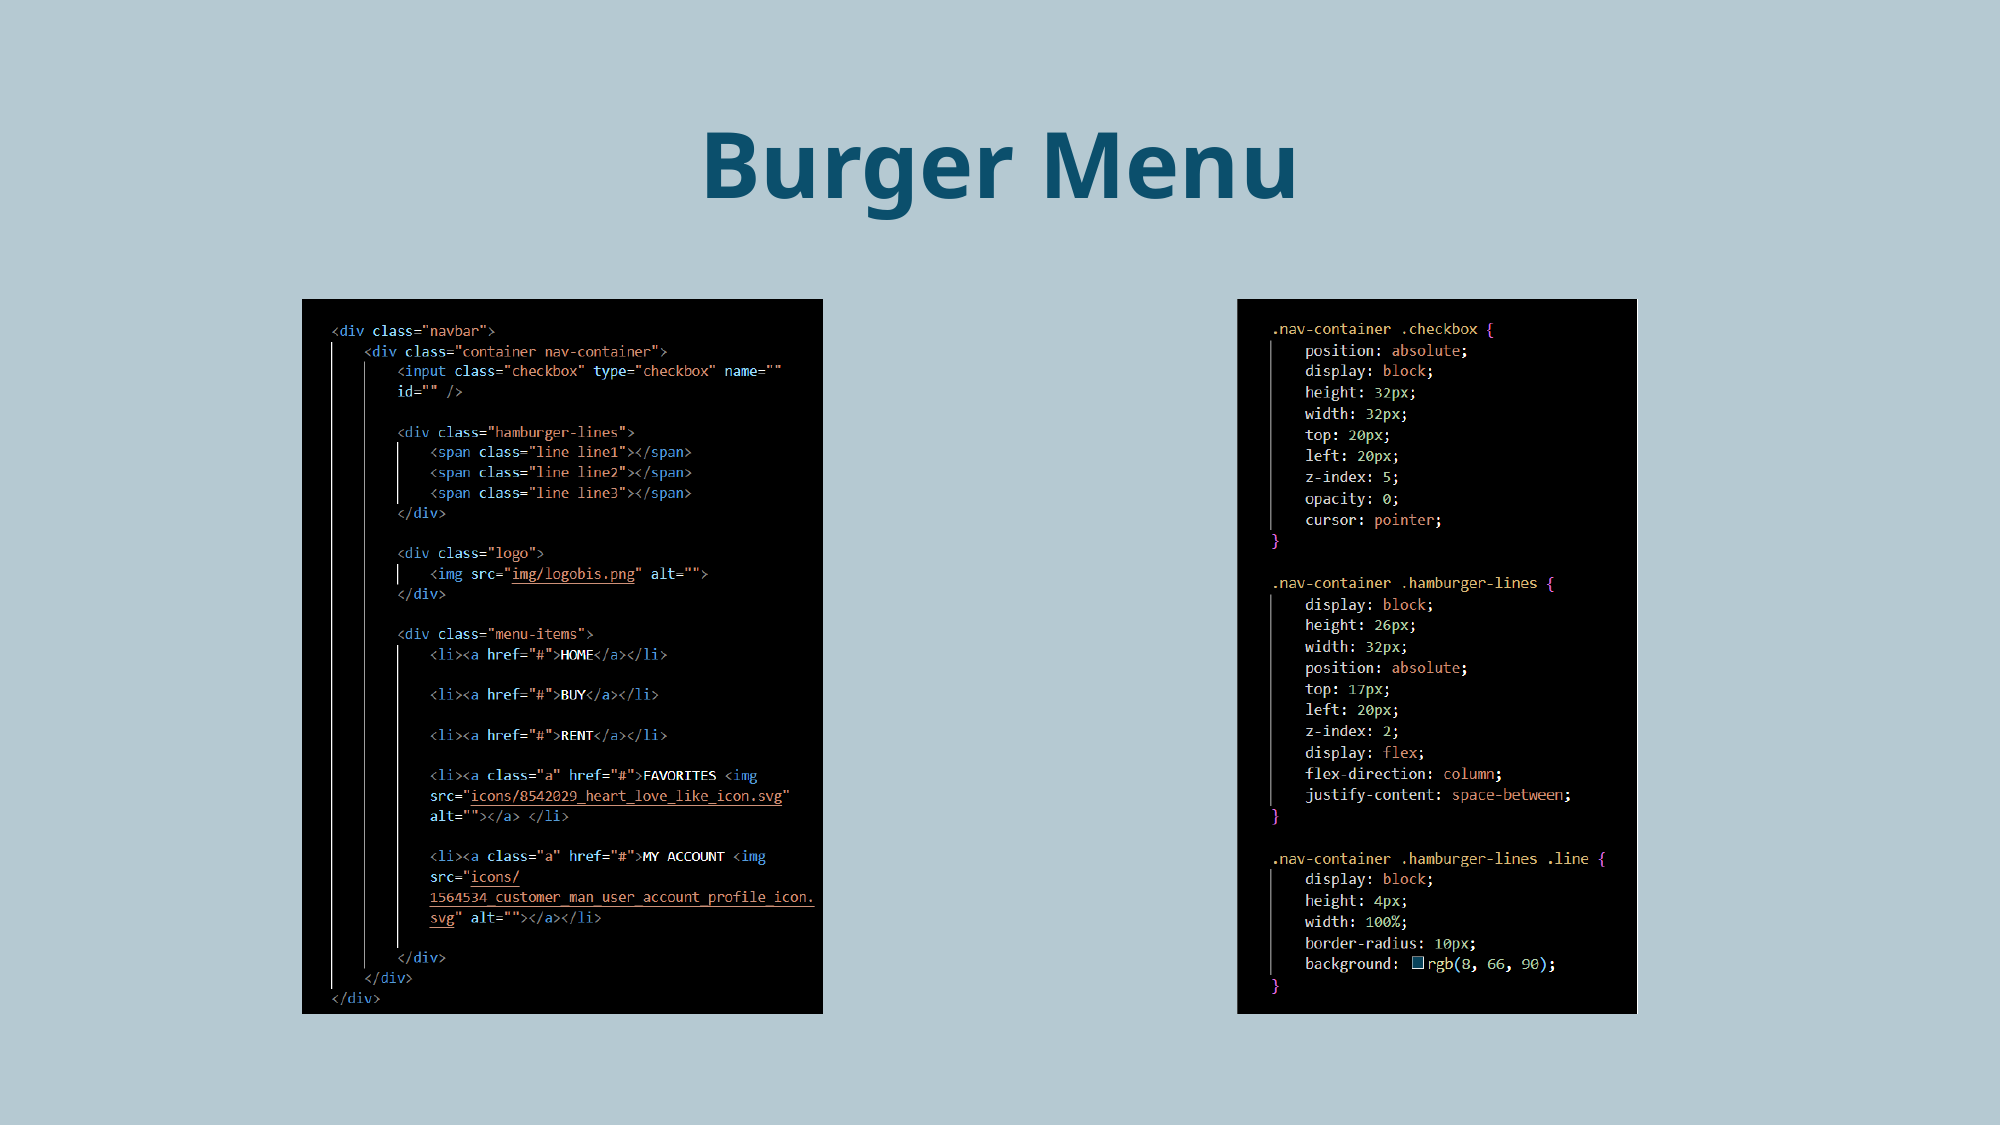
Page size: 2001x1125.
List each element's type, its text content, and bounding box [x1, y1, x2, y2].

title Burger Menu [137, 59, 1863, 278]
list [1237, 299, 1638, 1014]
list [302, 299, 823, 1014]
